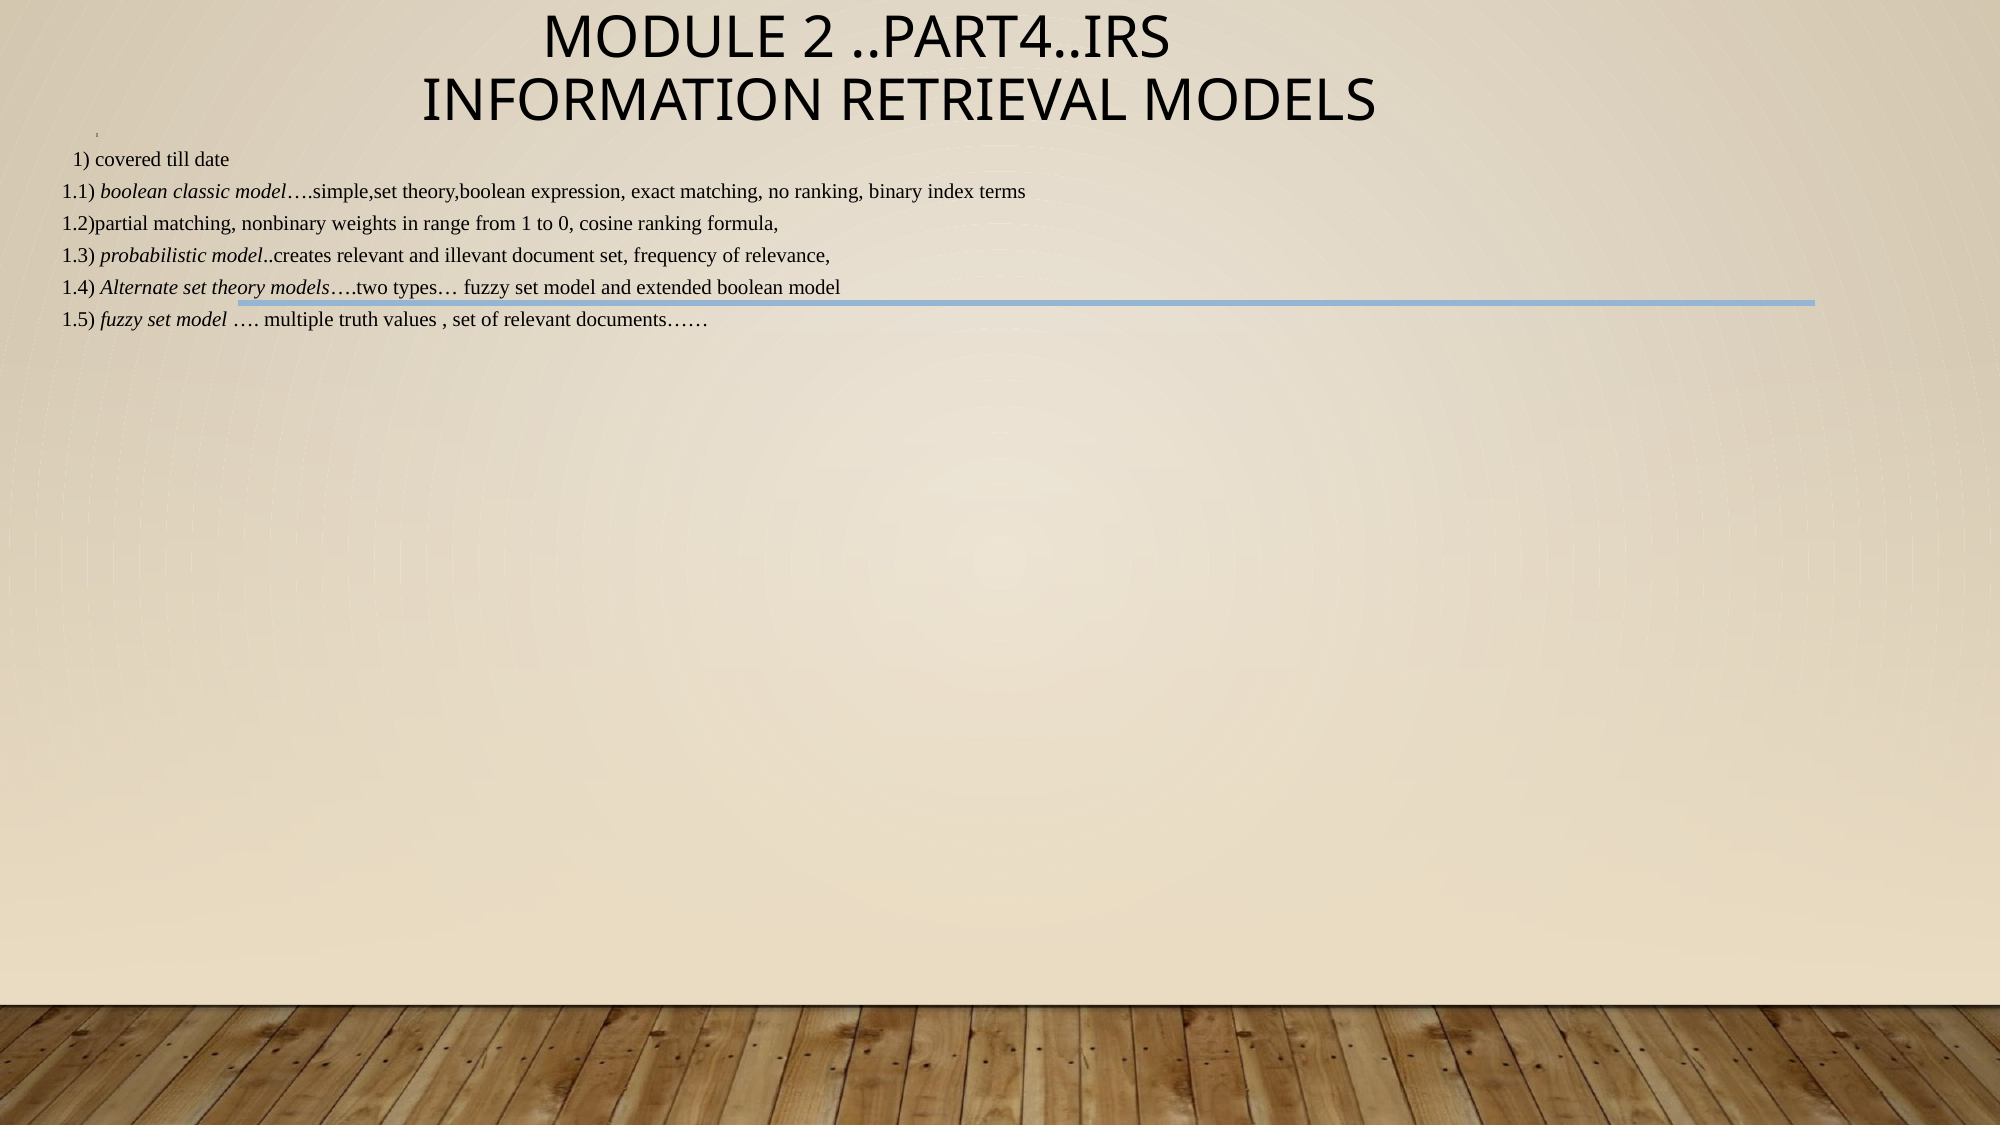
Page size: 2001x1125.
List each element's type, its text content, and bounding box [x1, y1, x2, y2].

picture [0, 1005, 2000, 1125]
list I 1) covered till date 1.1) boolean classic model….simple,set theory,boolean expression, exact matching, no ranking, binary index terms 1.2)partial matching, nonbinary weights in range from 1 to 0, cosine ranking formula, 1.3) probabilistic model..creates relevant and illevant document set, frequency of relevance, 1.4) Alternate set theory models….two types… fuzzy set model and extended boolean model 1.5) fuzzy set model …. multiple truth values , set of relevant documents…… [46, 122, 1926, 985]
title MODULE 2 ..PART4..IRS INFORMATION RETRIEVAL MODELS [212, 0, 1788, 122]
